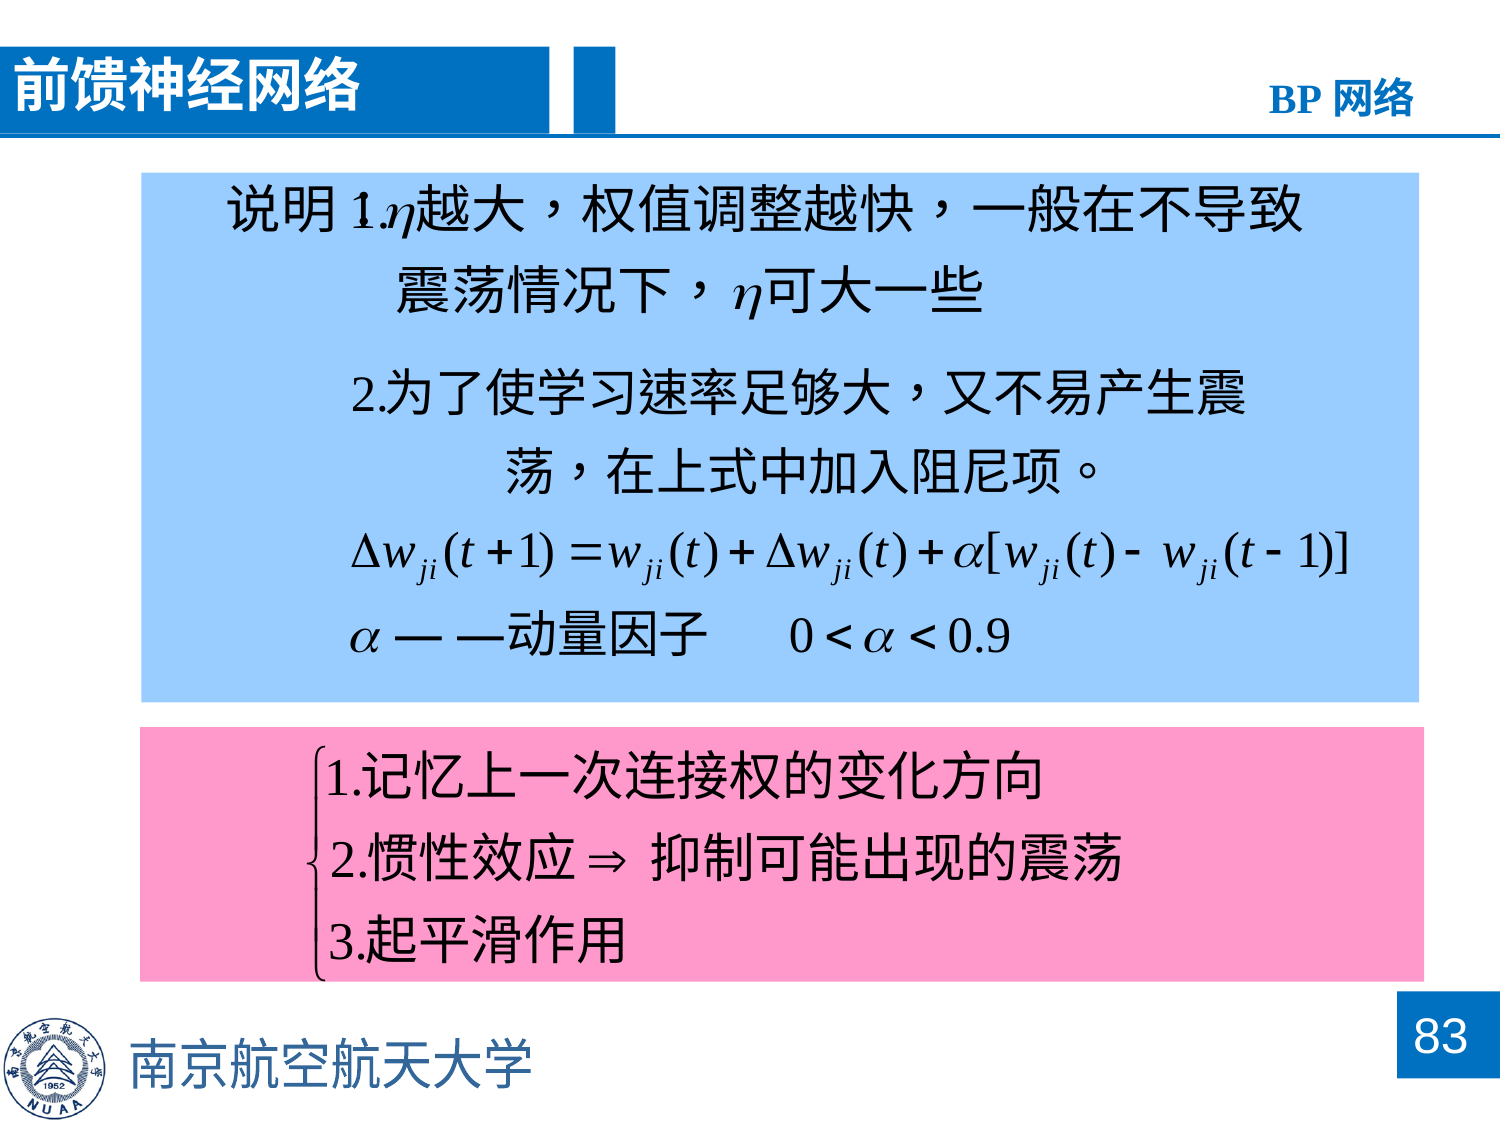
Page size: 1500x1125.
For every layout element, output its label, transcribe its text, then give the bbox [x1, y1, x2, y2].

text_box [295, 735, 1127, 990]
text_box [140, 727, 1425, 982]
text_box [141, 172, 1420, 703]
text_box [342, 359, 1357, 664]
picture [0, 1012, 111, 1125]
text_box 前馈神经网络 [0, 40, 381, 126]
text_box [219, 173, 1310, 328]
text_box BP网络 [673, 64, 1431, 130]
